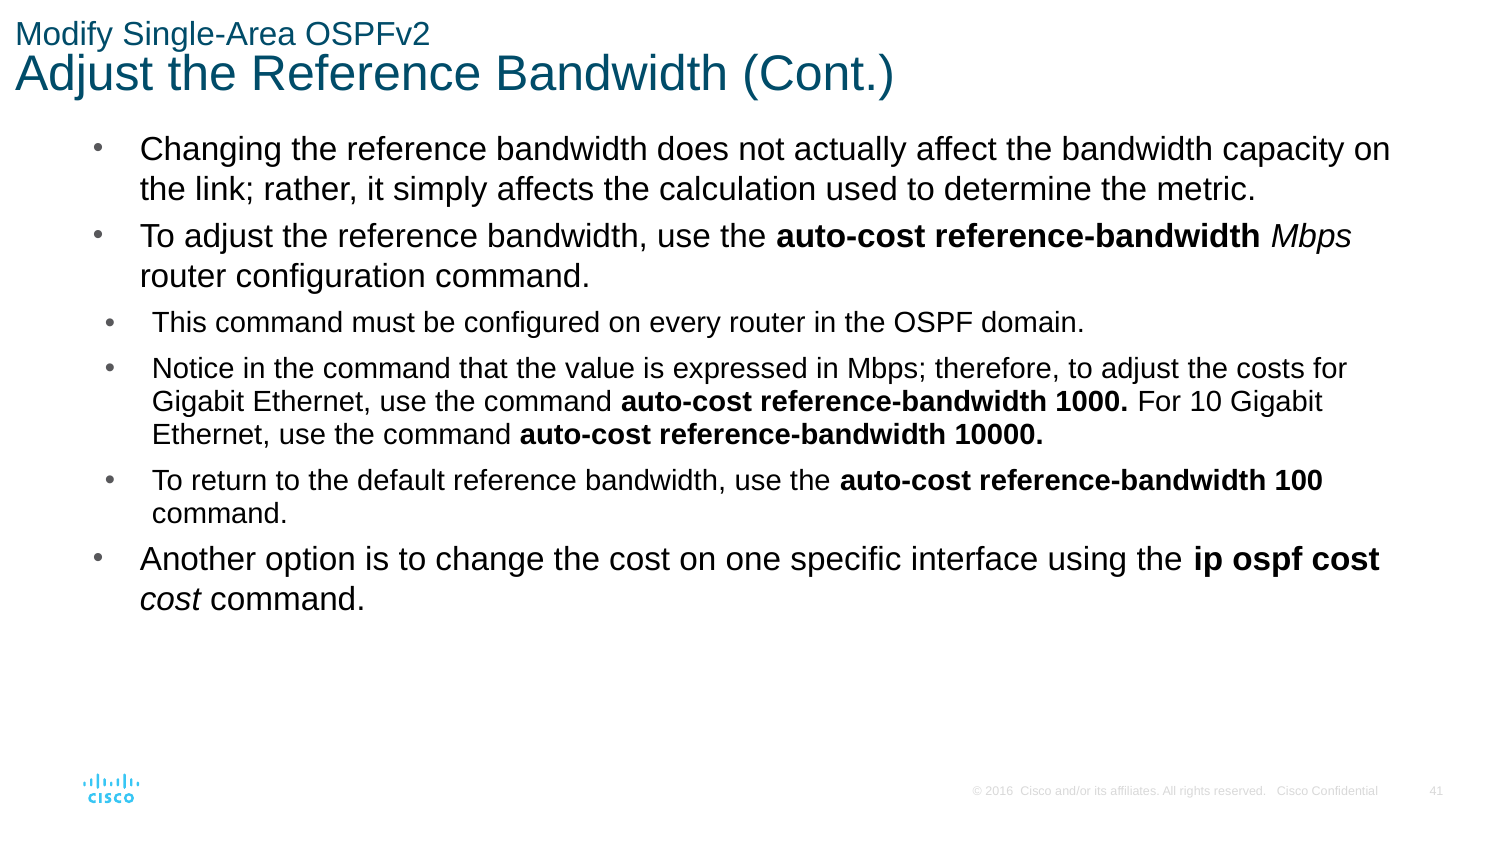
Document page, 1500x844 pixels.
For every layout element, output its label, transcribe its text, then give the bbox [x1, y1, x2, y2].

list Changing the reference bandwidth does not actually affect the bandwidth capacity on the link; rather, it simply affects the calculation used to determine the metric. To adjust the reference bandwidth, use the auto-cost reference-bandwidth Mbps router configuration command. This command must be configured on every router in the OSPF domain. Notice in the command that the value is expressed in Mbps; therefore, to adjust the costs for Gigabit Ethernet, use the command auto-cost reference-bandwidth 1000. For 10 Gigabit Ethernet, use the command auto-cost reference-bandwidth 10000. To return to the default reference bandwidth, use the auto-cost reference-bandwidth 100 command. Another option is to change the cost on one specific interface using the ip ospf cost cost command. [77, 120, 1437, 726]
title Modify Single-Area OSPFv2 Adjust the Reference Bandwidth (Cont.) [0, 0, 1369, 121]
